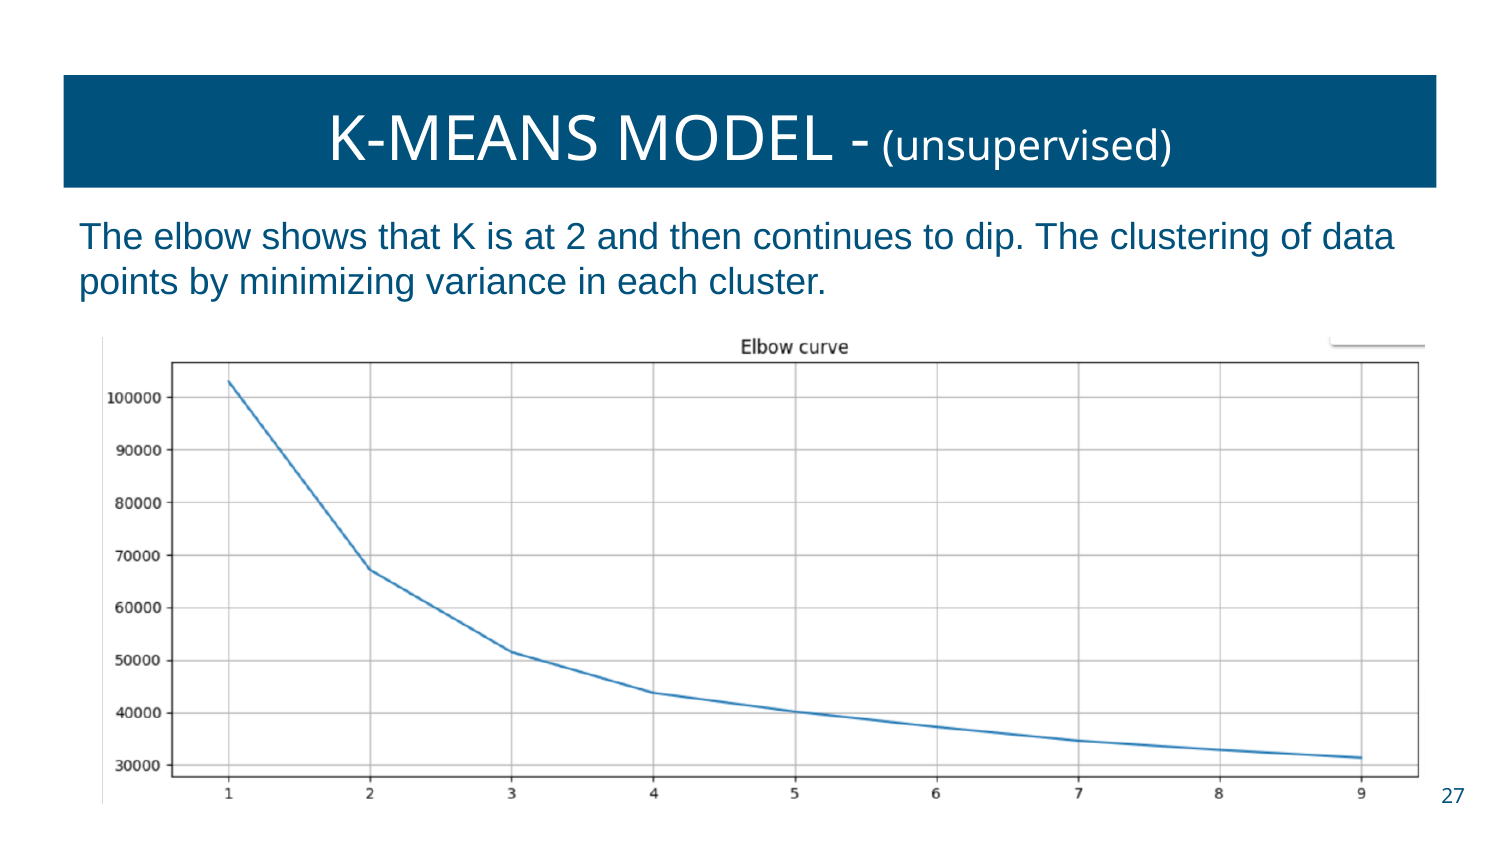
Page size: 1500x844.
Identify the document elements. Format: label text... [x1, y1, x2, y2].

title K-MEANS MODEL - (unsupervised) [63, 75, 1437, 188]
picture [102, 337, 1426, 804]
text_box The elbow shows that K is at 2 and then continues to dip. The clustering of data points by minimizing variance in each cluster. [63, 197, 1437, 346]
slide_number ‹#› [1389, 764, 1480, 830]
